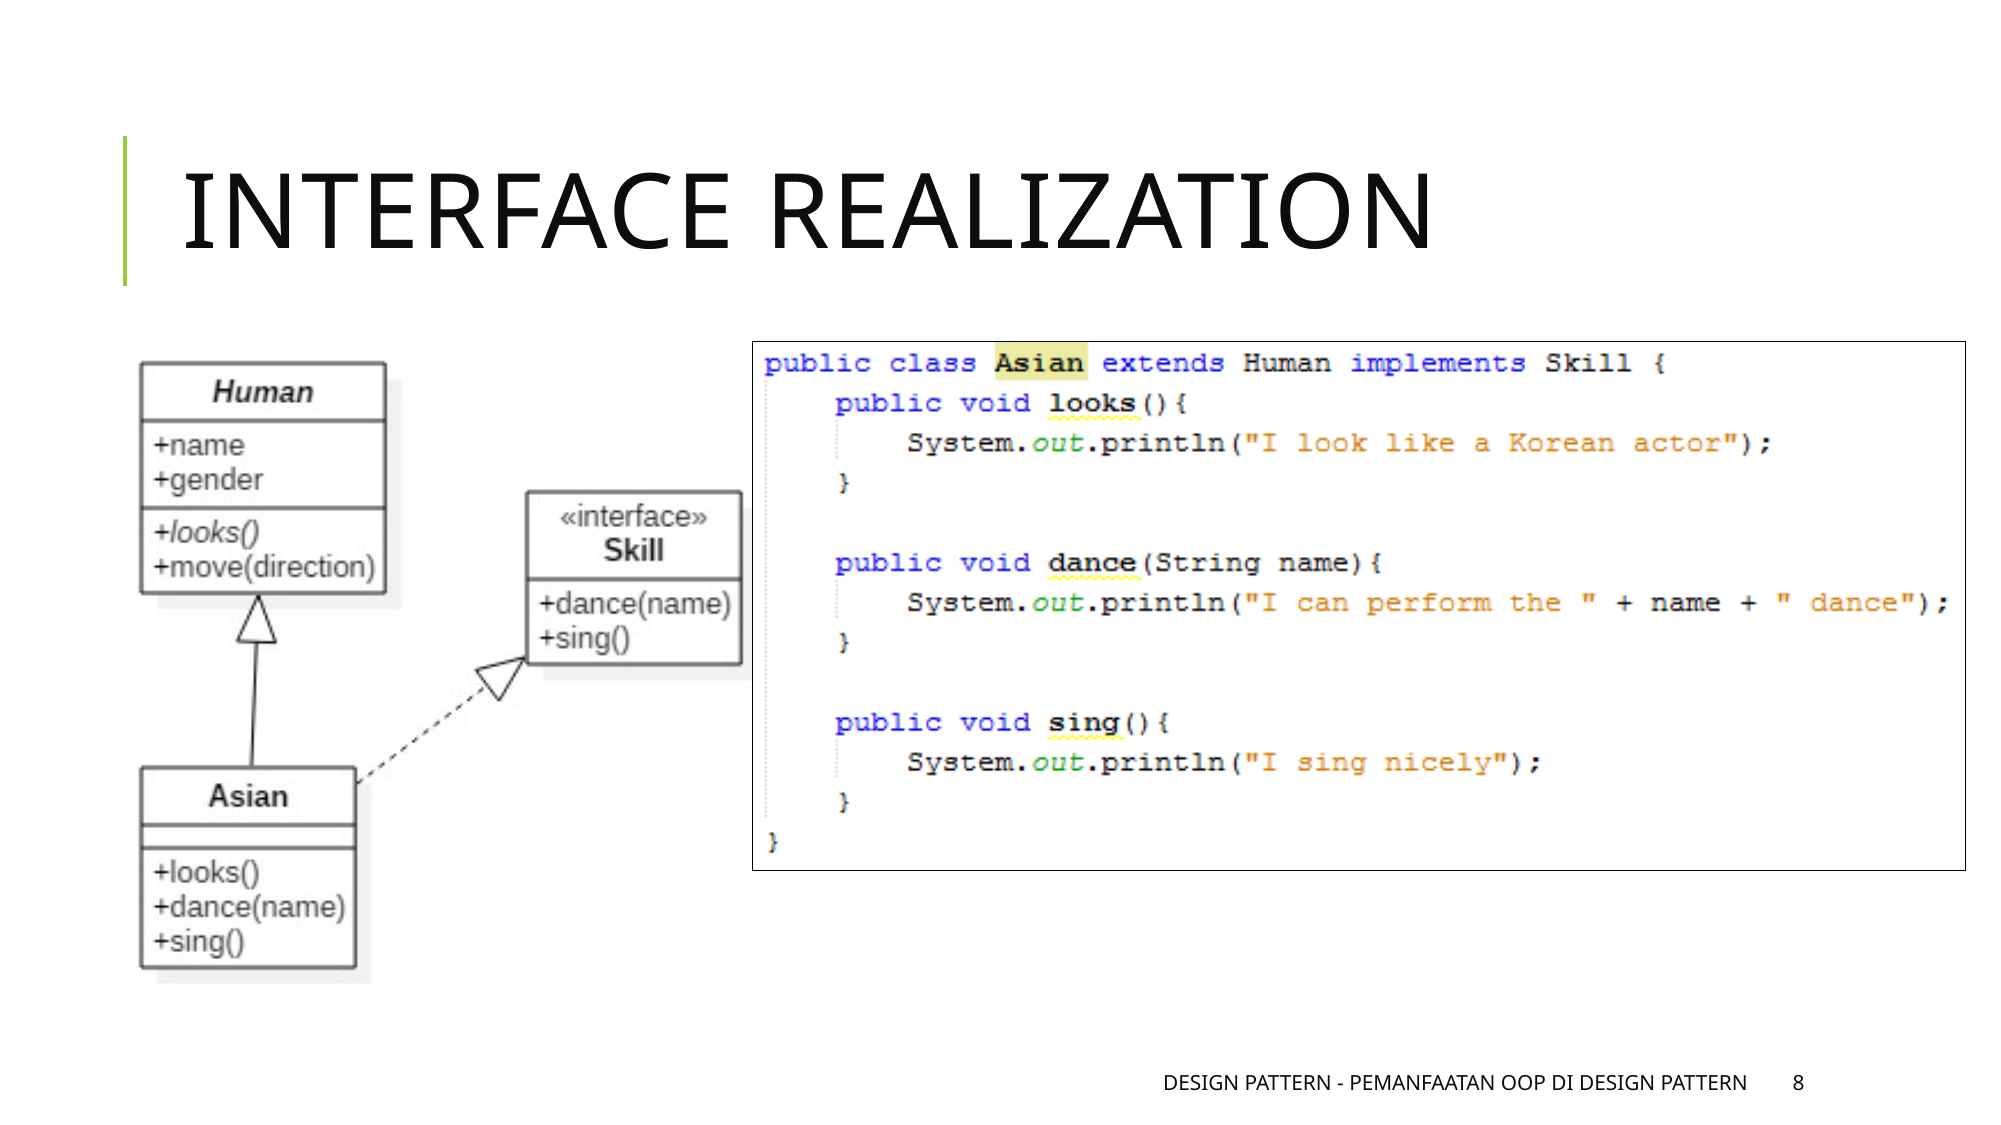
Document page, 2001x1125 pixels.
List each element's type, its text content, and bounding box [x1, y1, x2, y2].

footer Design Pattern - Pemanfaatan OOP di Design Pattern [794, 1061, 1763, 1107]
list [752, 341, 1966, 872]
title Interface Realization [168, 96, 1763, 336]
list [118, 341, 755, 988]
slide_number 8 [1777, 1061, 1938, 1107]
